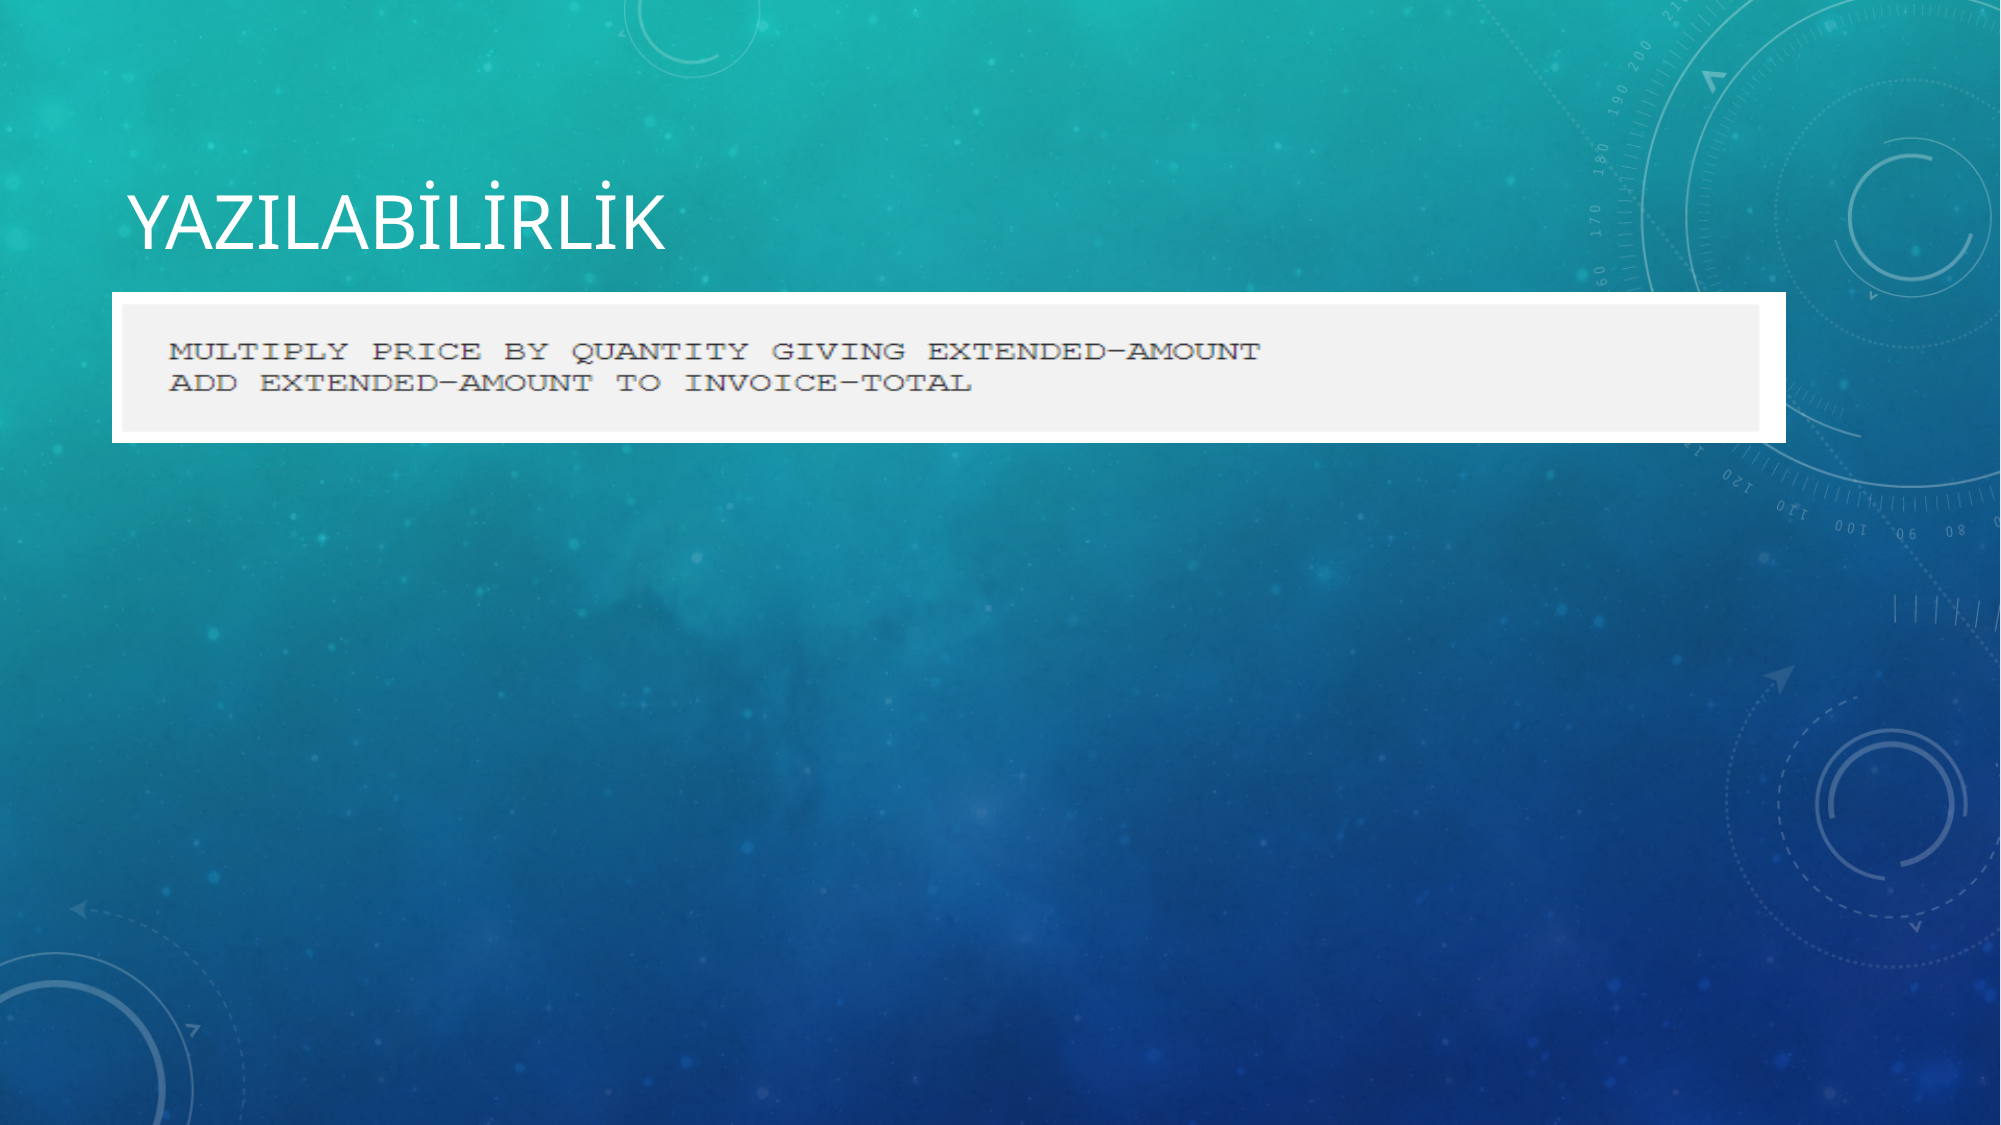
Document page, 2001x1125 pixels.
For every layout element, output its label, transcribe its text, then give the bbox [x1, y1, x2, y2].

title Yazılabilirlik [112, 99, 1775, 292]
picture [0, 0, 2001, 1125]
